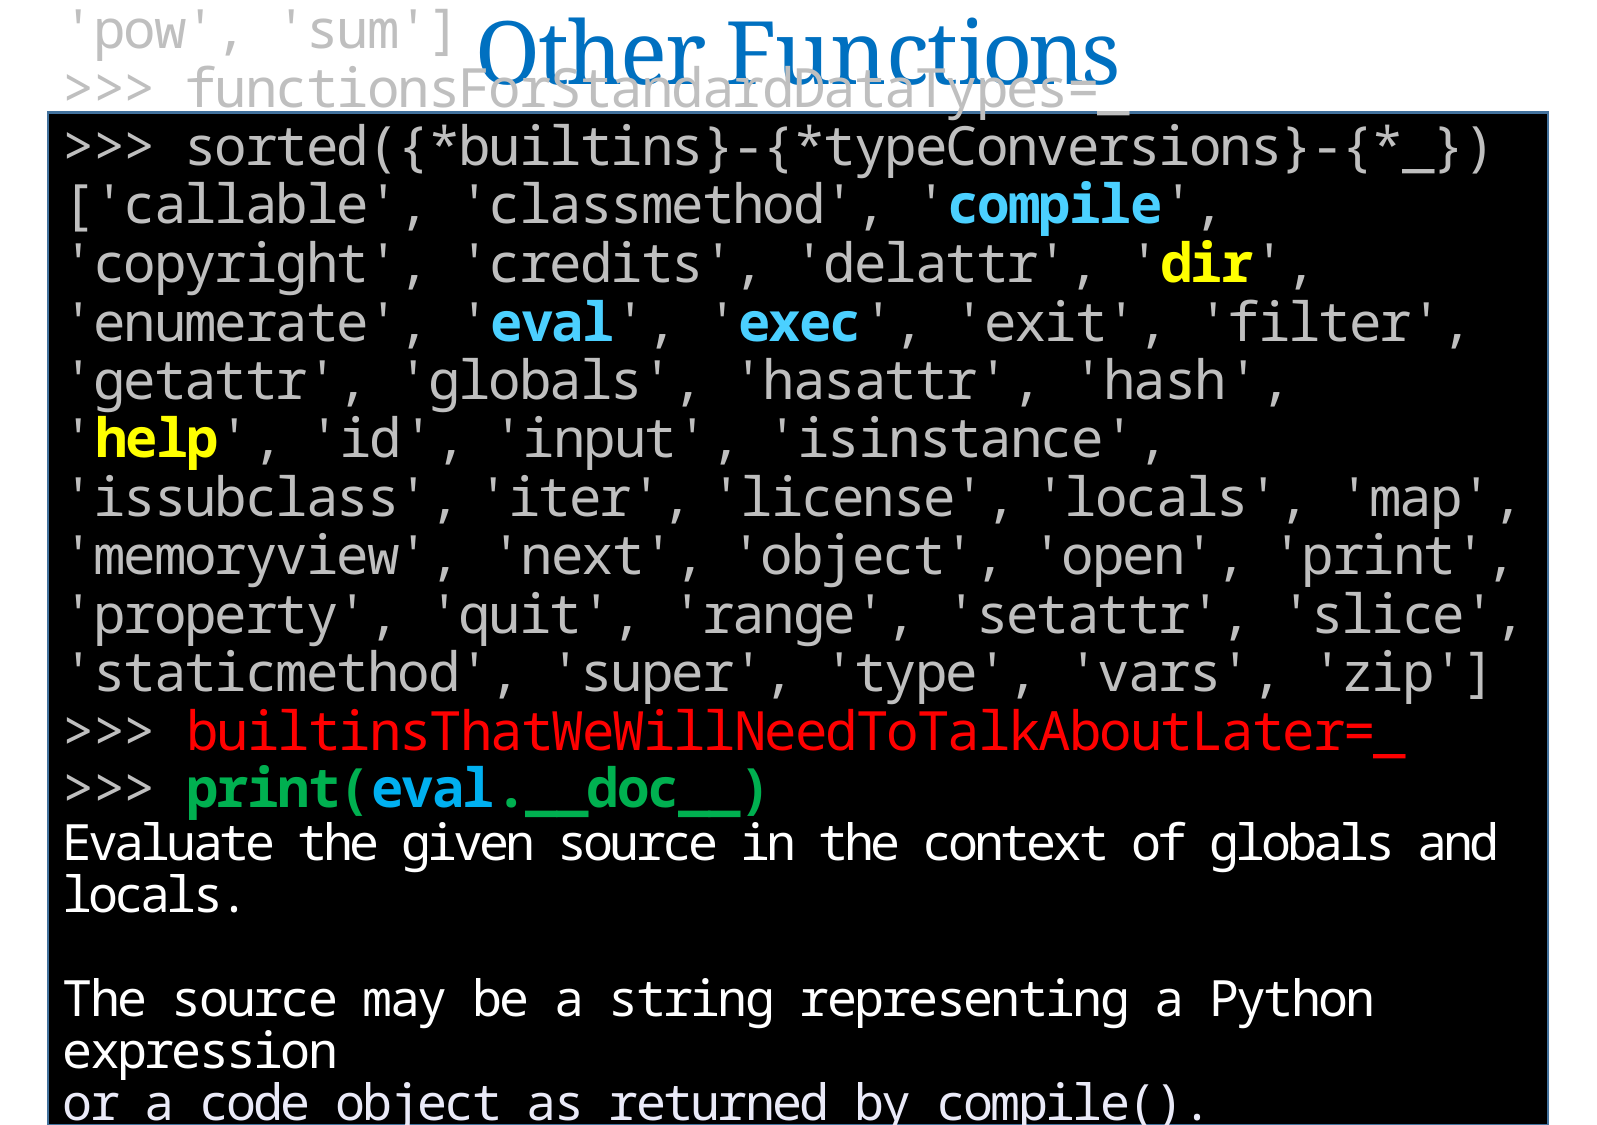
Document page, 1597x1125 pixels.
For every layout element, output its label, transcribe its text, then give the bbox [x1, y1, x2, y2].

text_box 'pow', 'sum'] >>> functionsForStandardDataTypes=_ >>> sorted({*builtins}-{*typeConversions}-{*_}) ['callable', 'classmethod', 'compile', 'copyright', 'credits', 'delattr', 'dir', 'enumerate', 'eval', 'exec', 'exit', 'filter', 'getattr', 'globals', 'hasattr', 'hash', 'help', 'id', 'input', 'isinstance', 'issubclass', 'iter', 'license', 'locals', 'map', 'memoryview', 'next', 'object', 'open', 'print', 'property', 'quit', 'range', 'setattr', 'slice', 'staticmethod', 'super', 'type', 'vars', 'zip'] >>> builtinsThatWeWillNeedToTalkAboutLater=_ >>> print(eval.__doc__) Evaluate the given source in the context of globals and locals. The source may be a string representing a Python expression or a code object as returned by compile(). The globals must be a dictionary and locals can be any mapping, [47, 111, 1549, 1125]
text_box Other Functions [0, 0, 1597, 113]
